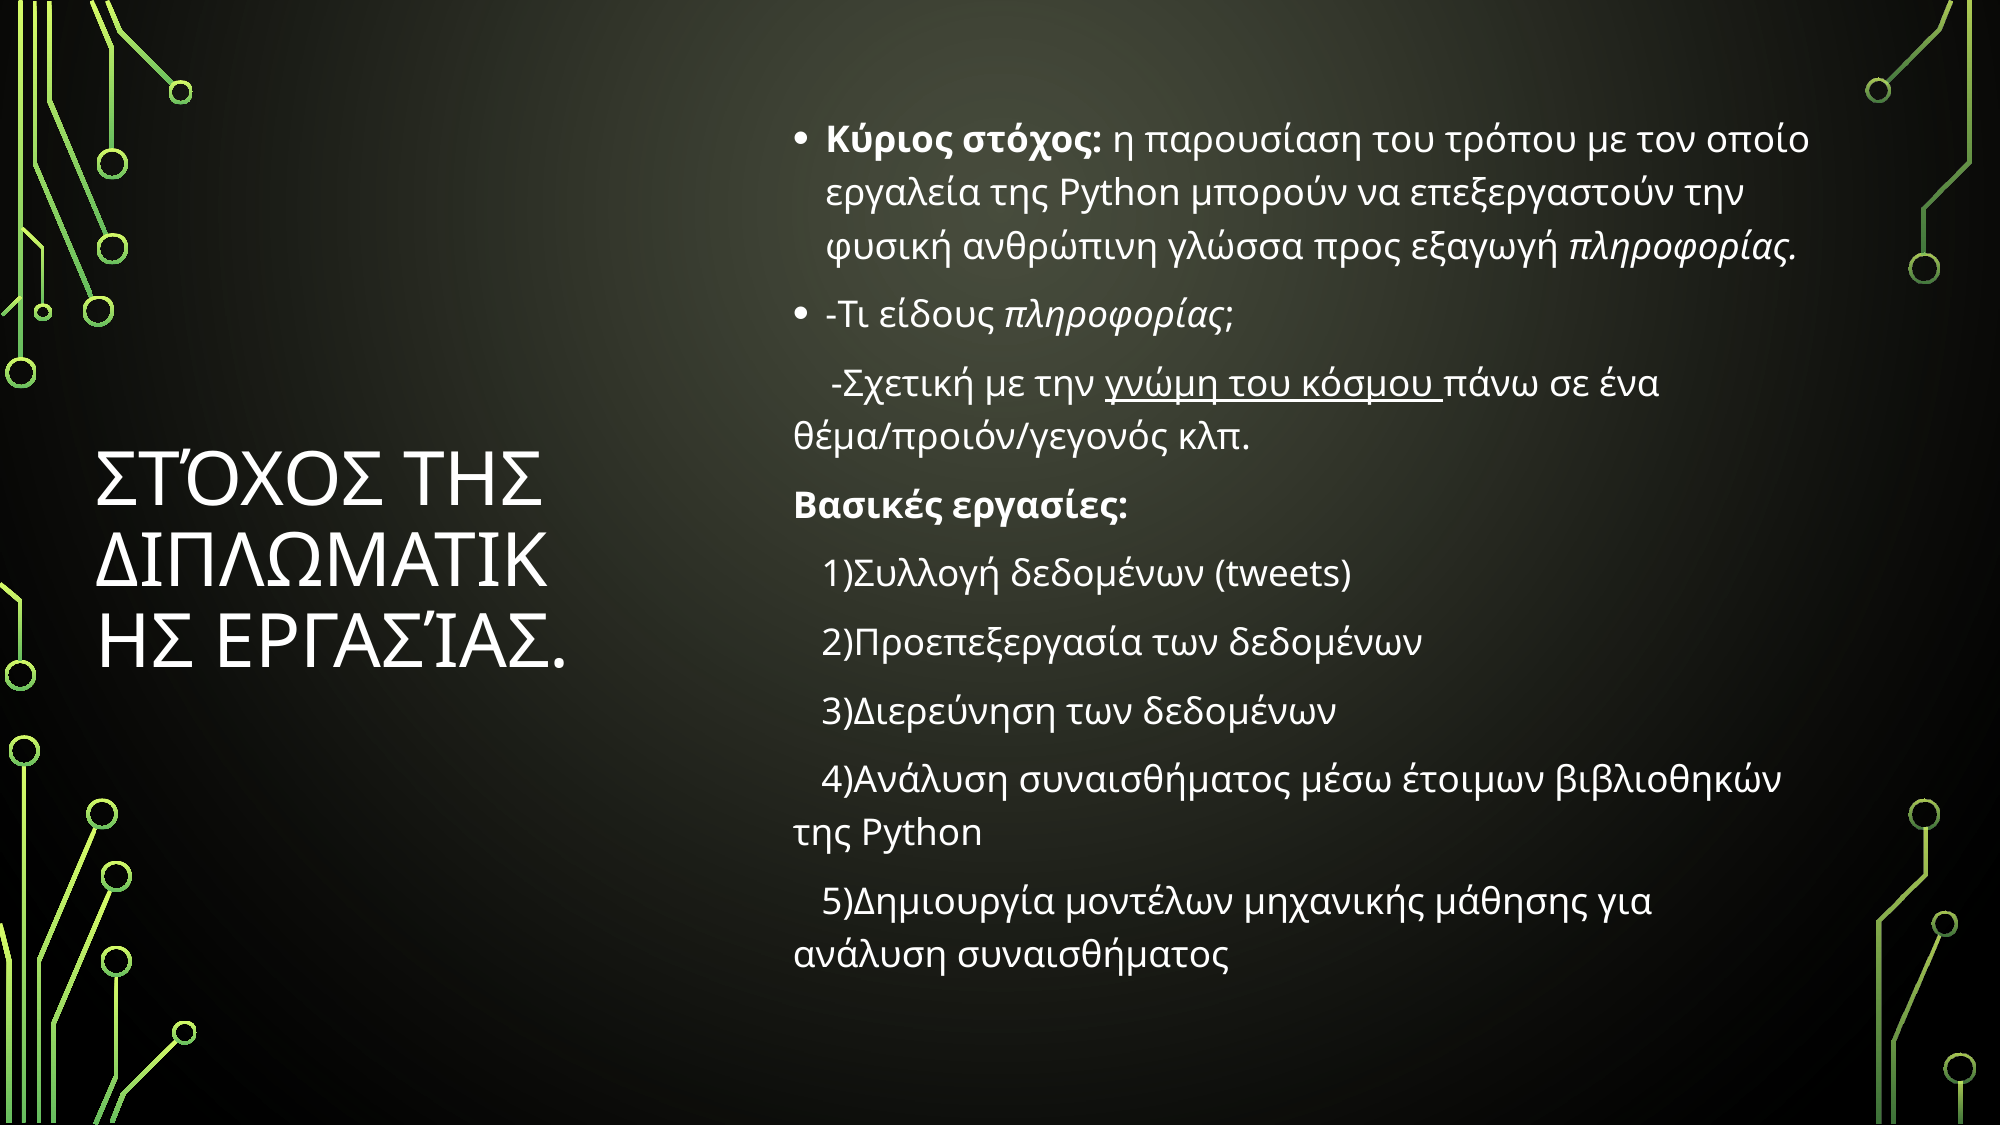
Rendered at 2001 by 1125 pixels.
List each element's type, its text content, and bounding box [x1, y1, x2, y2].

title Στόχος της διπλωματικης εργασίας. [80, 99, 616, 1026]
list Κύριος στόχος: η παρουσίαση του τρόπου με τον οποίο εργαλεία της Python μπορούν να επεξεργαστούν την φυσική ανθρώπινη γλώσσα προς εξαγωγή πληροφορίας. -Τι είδους πληροφορίας; -Σχετική με την γνώμη του κόσμου πάνω σε ένα θέμα/προιόν/γεγονός κλπ. Βασικές εργασίες: 1)Συλλογή δεδομένων (tweets) 2)Προεπεξεργασία των δεδομένων 3)Διερεύνηση των δεδομένων 4)Ανάλυση συναισθήματος μέσω έτοιμων βιβλιοθηκών της Python 5)Δημιουργία μοντέλων μηχανικής μάθησης για ανάλυση συναισθήματος [777, 99, 1830, 1026]
